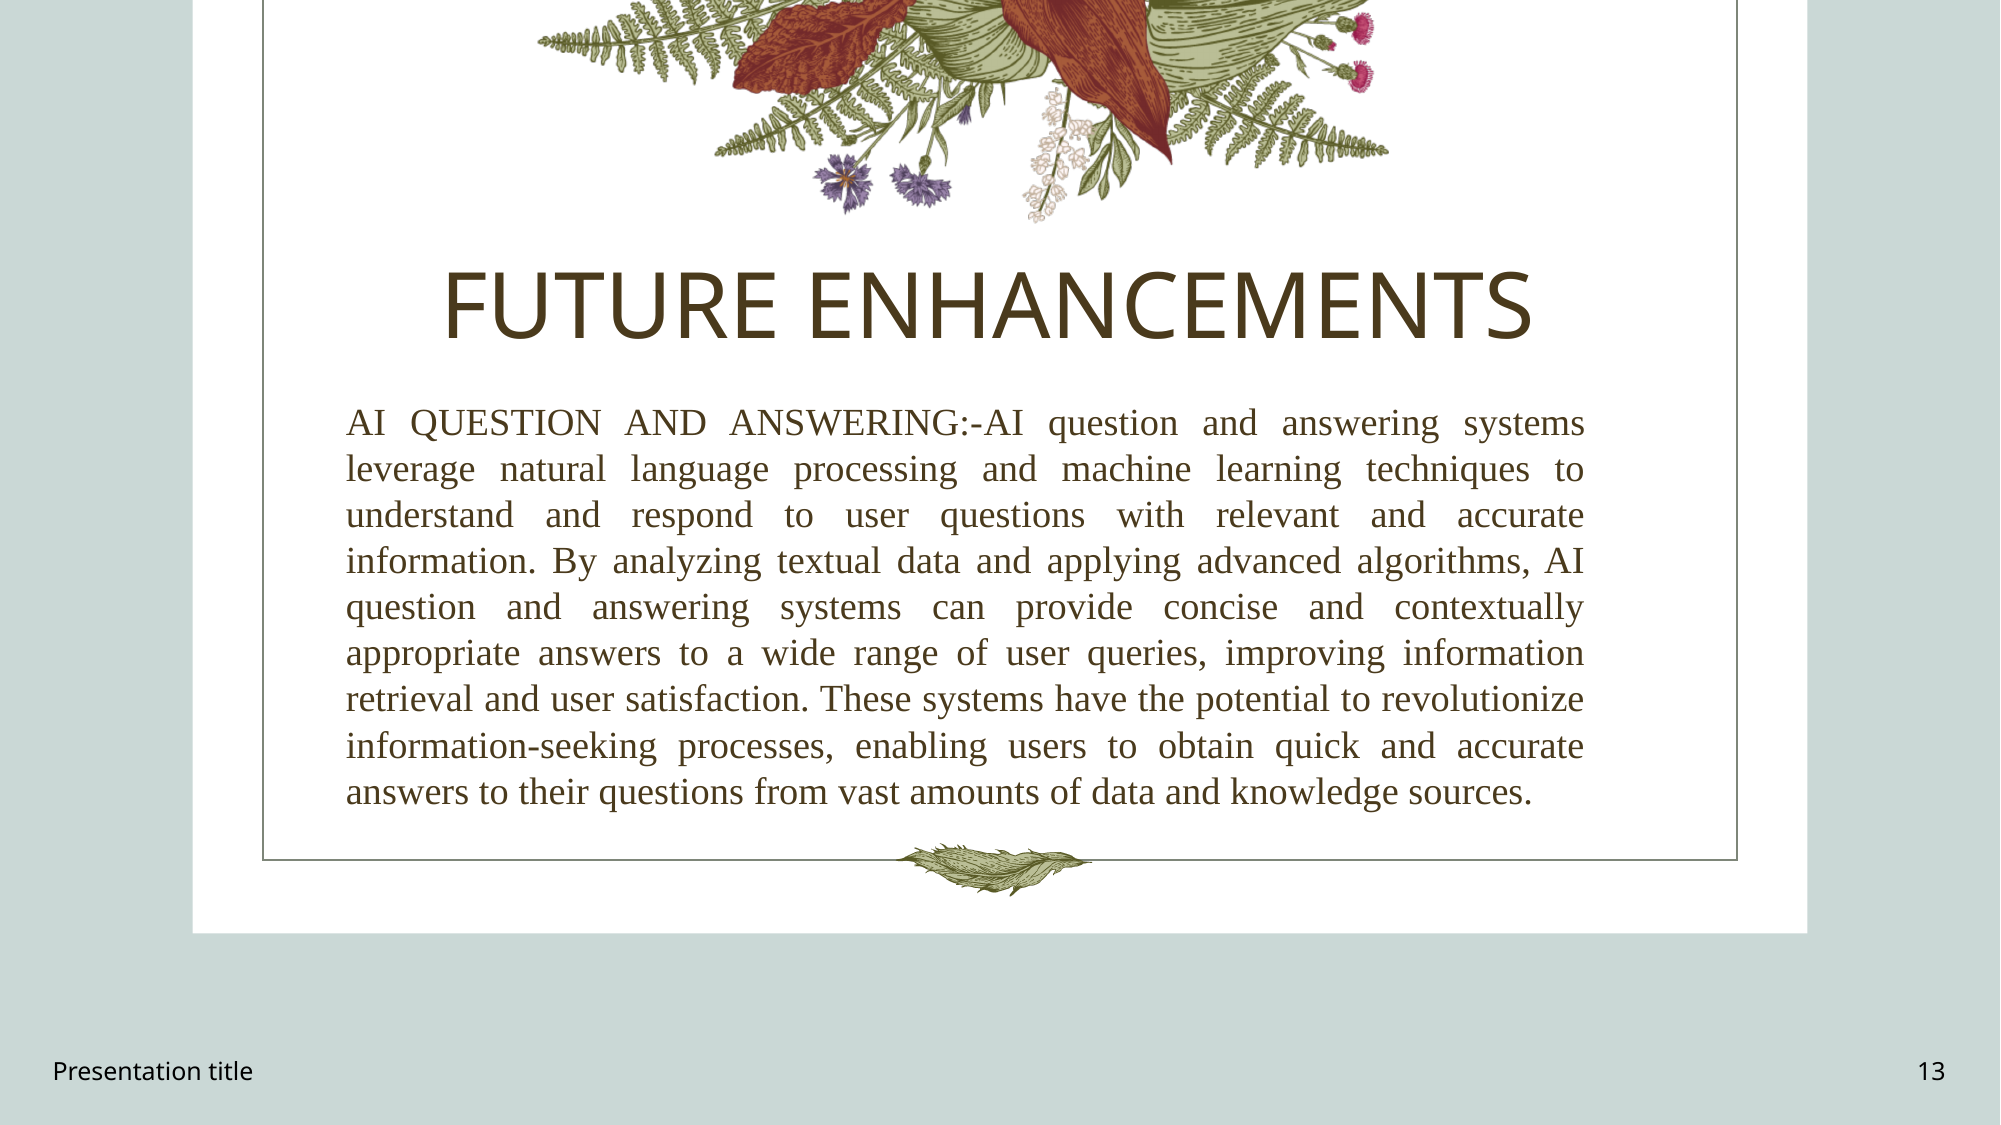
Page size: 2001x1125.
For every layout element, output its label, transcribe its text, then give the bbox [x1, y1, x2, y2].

footer Presentation title [37, 1042, 713, 1103]
picture [894, 838, 1093, 897]
title FUTURE ENHANCEMENTS [286, 228, 1714, 390]
slide_number 13 [1510, 1042, 1961, 1103]
picture [535, 0, 1416, 228]
list AI QUESTION AND ANSWERING:-AI question and answering systems leverage natural language processing and machine learning techniques to understand and respond to user questions with relevant and accurate information. By analyzing textual data and applying advanced algorithms, AI question and answering systems can provide concise and contextually appropriate answers to a wide range of user queries, improving information retrieval and user satisfaction. These systems have the potential to revolutionize information-seeking processes, enabling users to obtain quick and accurate answers to their questions from vast amounts of data and knowledge sources. [330, 389, 1602, 833]
